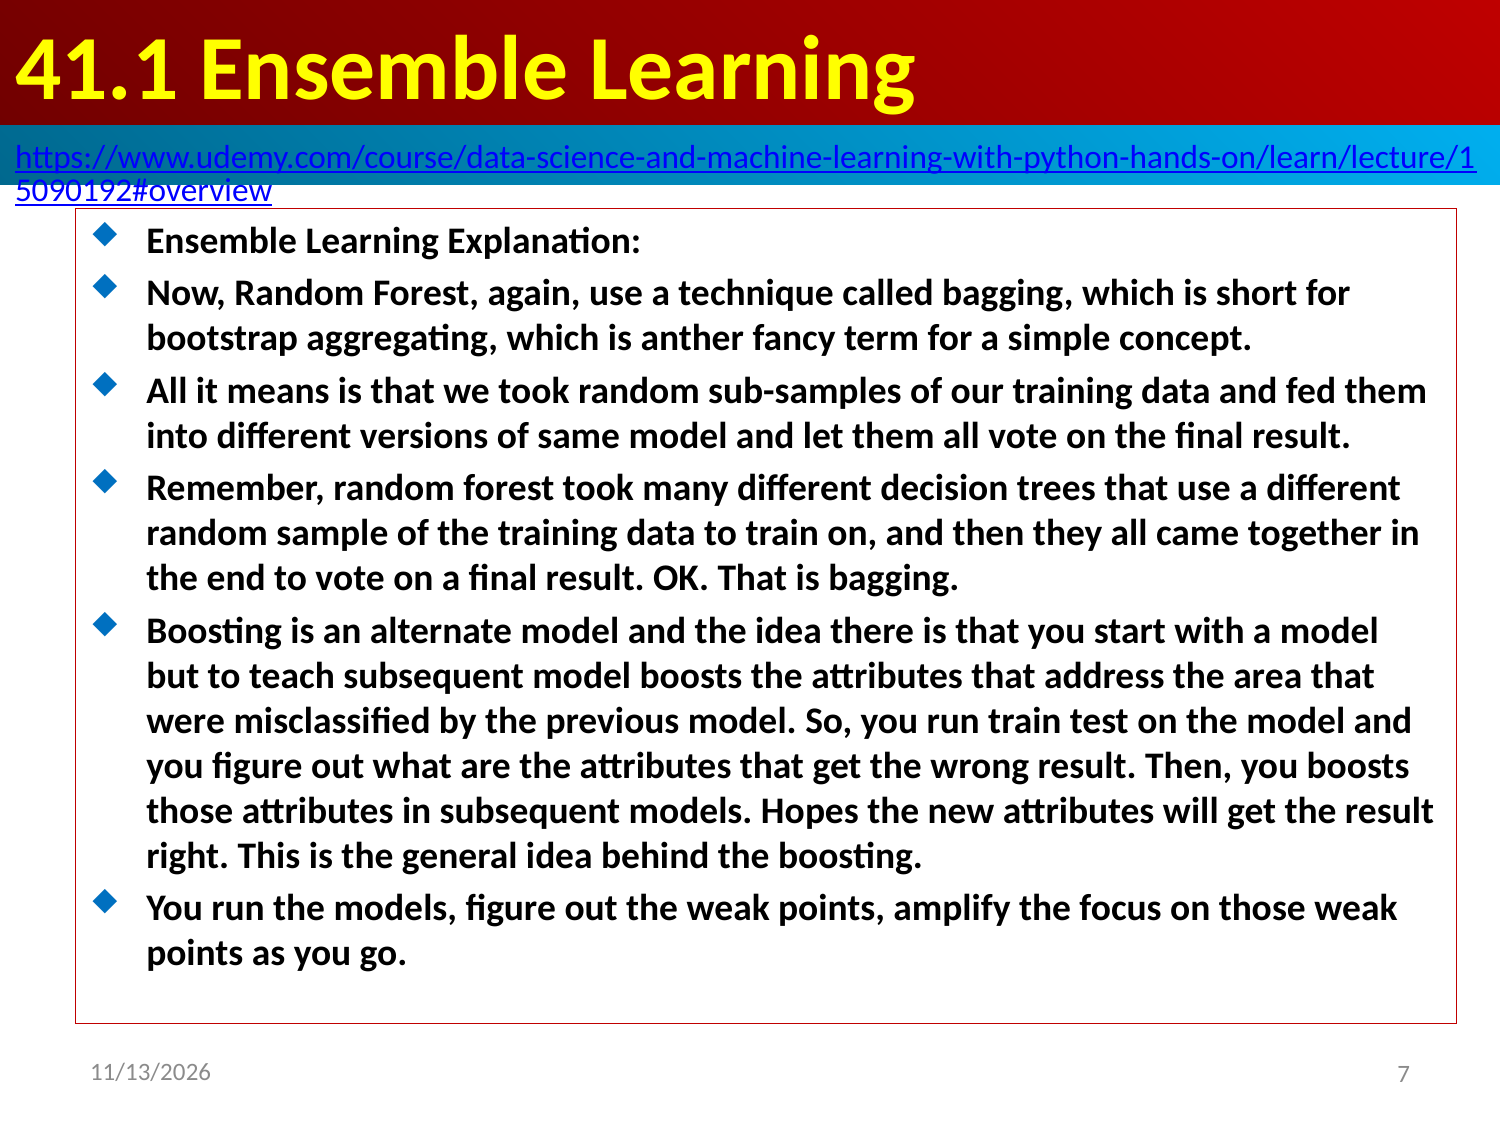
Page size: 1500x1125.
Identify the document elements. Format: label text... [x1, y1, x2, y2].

subtitle Ensemble Learning Explanation: Now, Random Forest, again, use a technique called bagging, which is short for bootstrap aggregating, which is anther fancy term for a simple concept. All it means is that we took random sub-samples of our training data and fed them into different versions of same model and let them all vote on the final result. Remember, random forest took many different decision trees that use a different random sample of the training data to train on, and then they all came together in the end to vote on a final result. OK. That is bagging. Boosting is an alternate model and the idea there is that you start with a model but to teach subsequent model boosts the attributes that address the area that were misclassified by the previous model. So, you run train test on the model and you figure out what are the attributes that get the wrong result. Then, you boosts those attributes in subsequent models. Hopes the new attributes will get the result right. This is the general idea behind the boosting. You run the models, figure out the weak points, amplify the focus on those weak points as you go. [75, 208, 1457, 1024]
slide_number 7 [1074, 1042, 1425, 1103]
text_box https://www.udemy.com/course/data-science-and-machine-learning-with-python-hands-on/learn/lecture/15090192#overview [0, 125, 1500, 185]
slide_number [75, 1040, 425, 1101]
title 41.1 Ensemble Learning [0, 0, 1500, 125]
